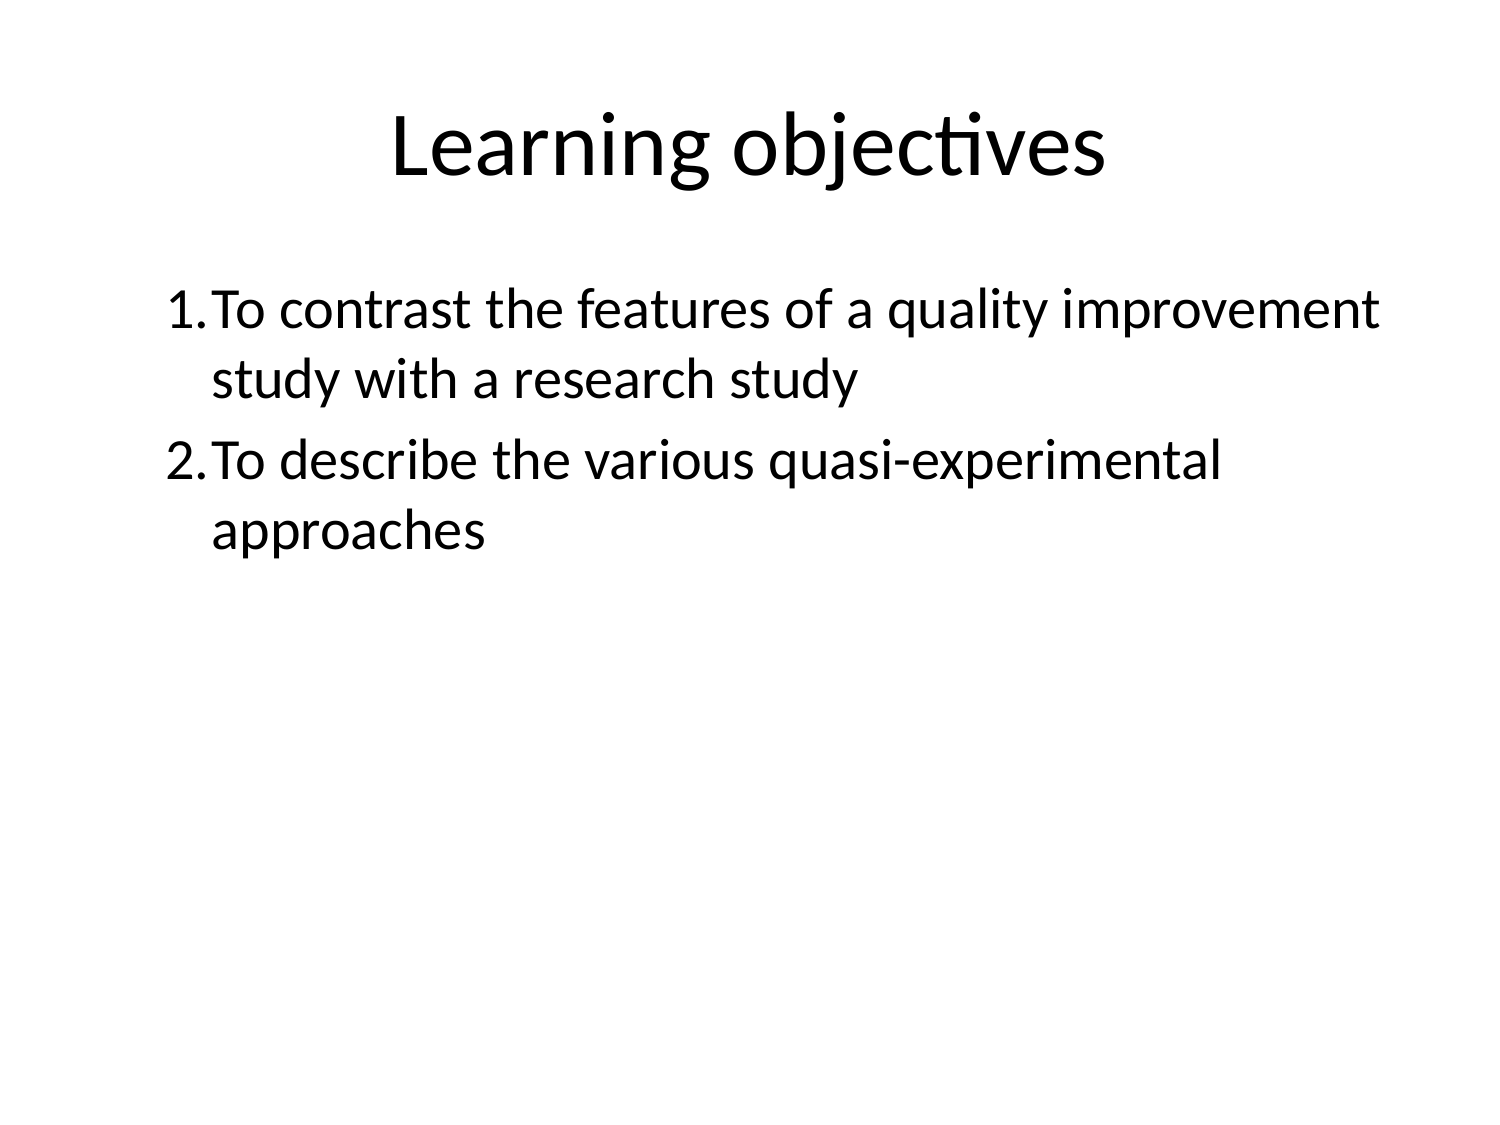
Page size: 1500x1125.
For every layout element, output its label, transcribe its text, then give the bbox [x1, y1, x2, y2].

list To contrast the features of a quality improvement study with a research study To describe the various quasi-experimental approaches [75, 262, 1425, 1005]
title Learning objectives [75, 45, 1425, 233]
